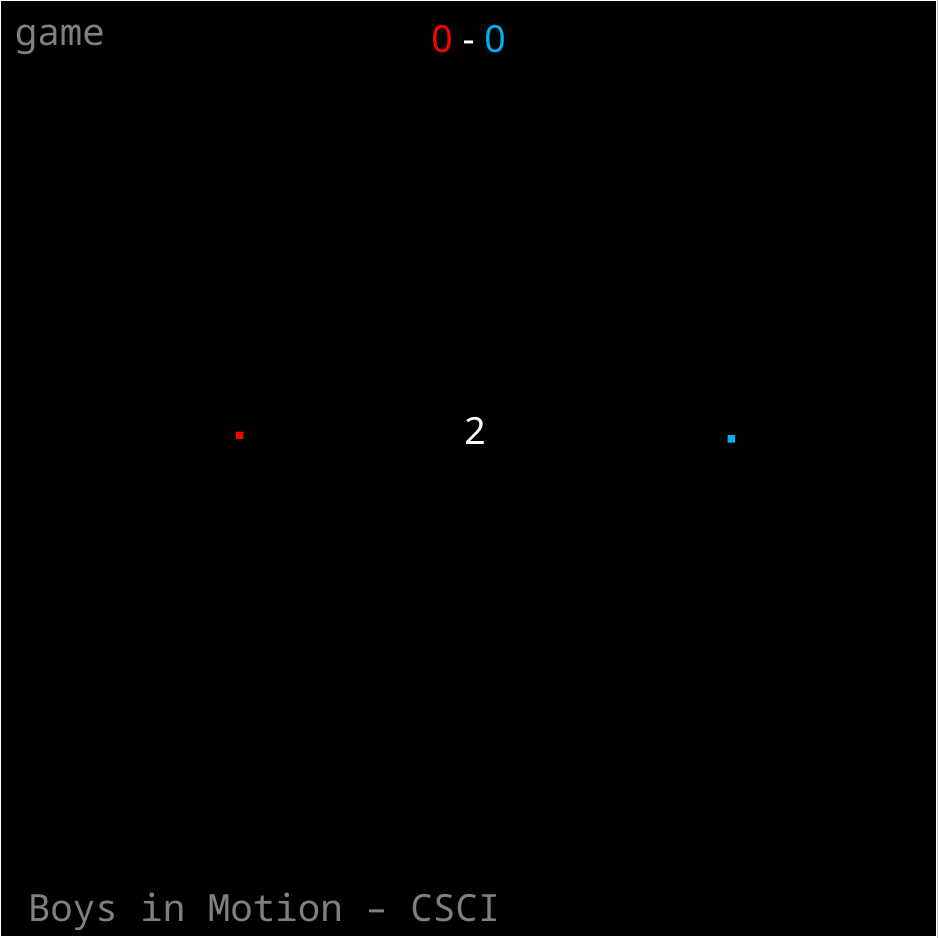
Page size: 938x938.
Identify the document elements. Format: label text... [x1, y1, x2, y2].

text_box [727, 434, 736, 444]
text_box [235, 430, 244, 440]
text_box 0 - 0 [416, 7, 521, 68]
text_box Boys in Motion – CSCI 1101 [13, 876, 617, 938]
text_box game [0, 0, 310, 61]
text_box 2 [449, 399, 501, 460]
text_box [0, 0, 938, 938]
